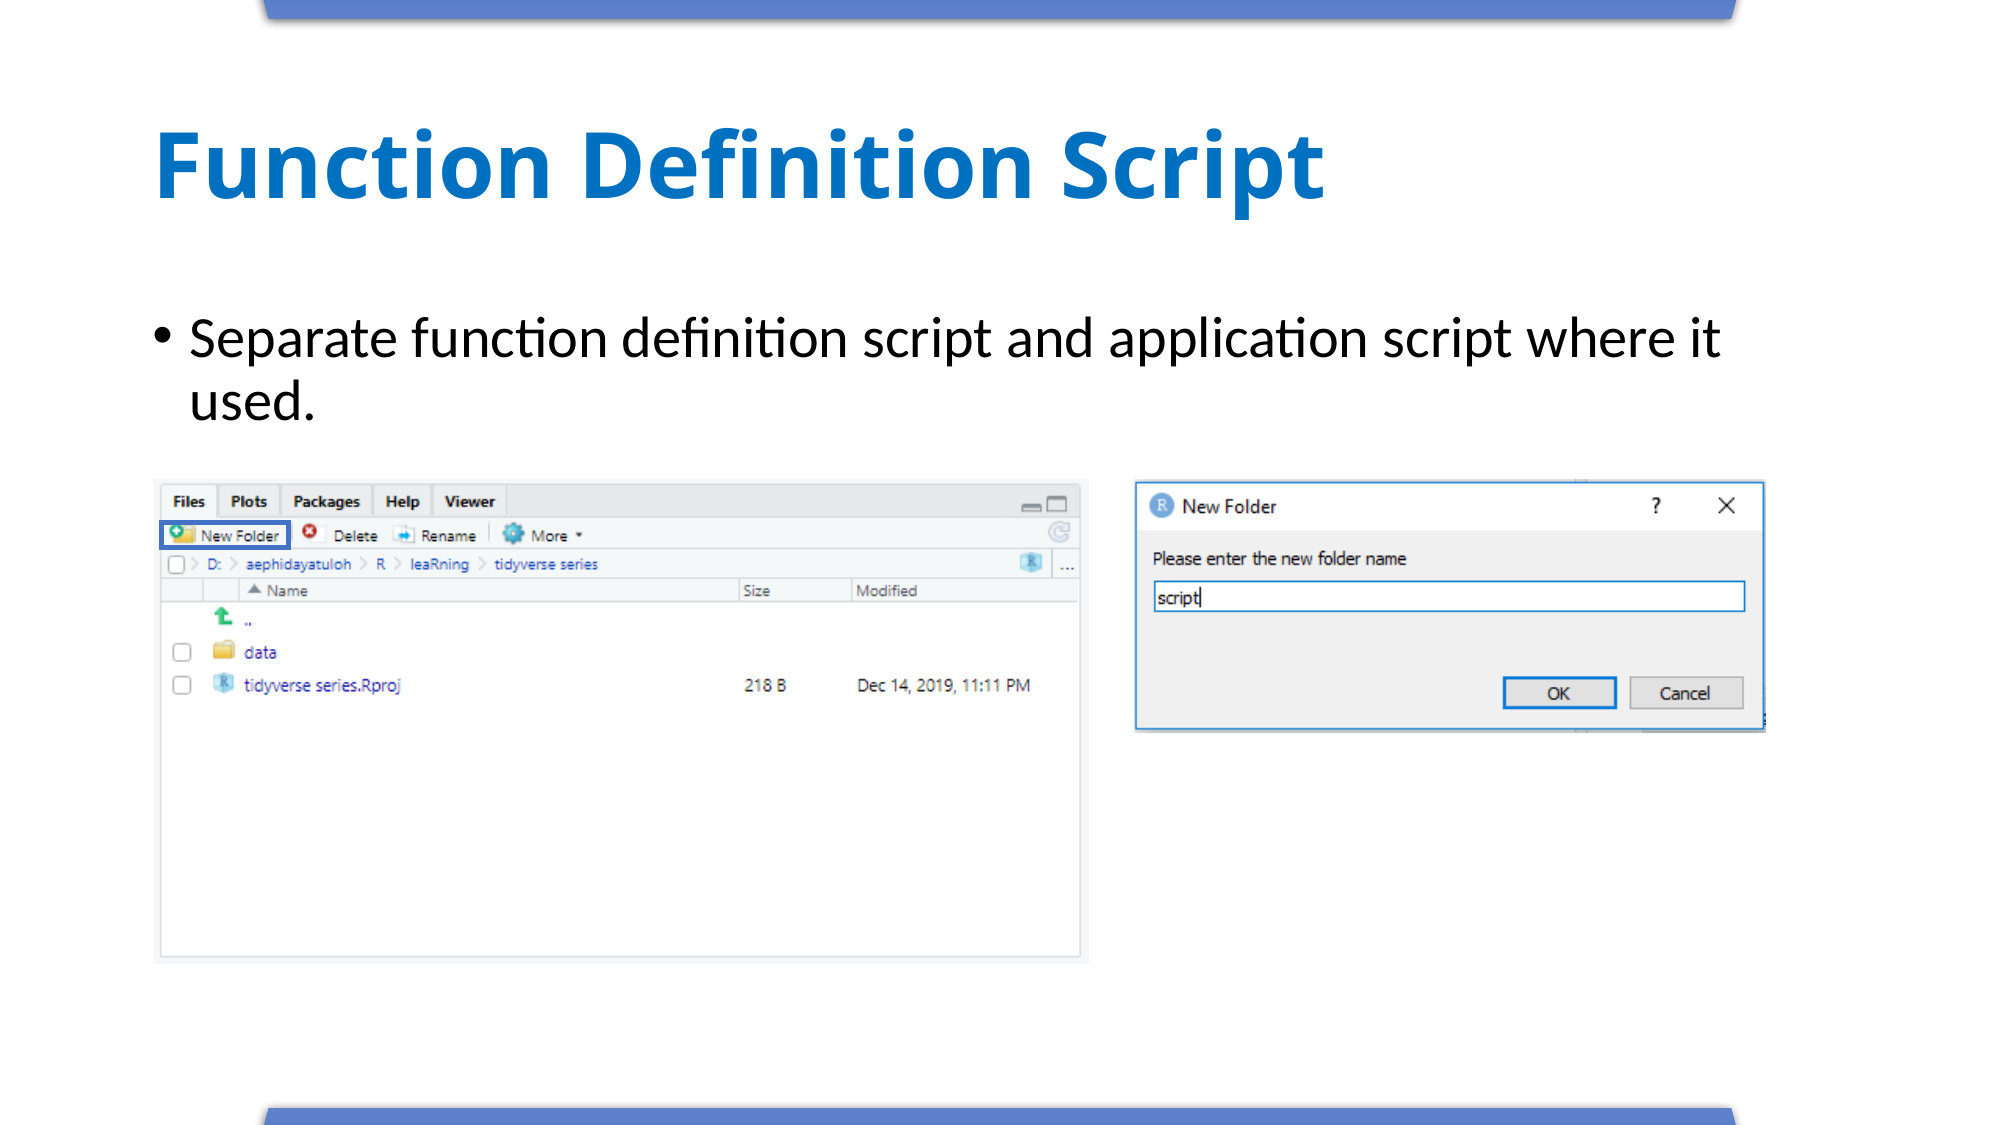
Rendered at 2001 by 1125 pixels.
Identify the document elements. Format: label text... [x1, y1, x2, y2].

picture [154, 479, 1089, 964]
picture [1134, 479, 1766, 733]
list Separate function definition script and application script where it used. [137, 299, 1863, 1014]
title Function Definition Script [137, 59, 1863, 278]
